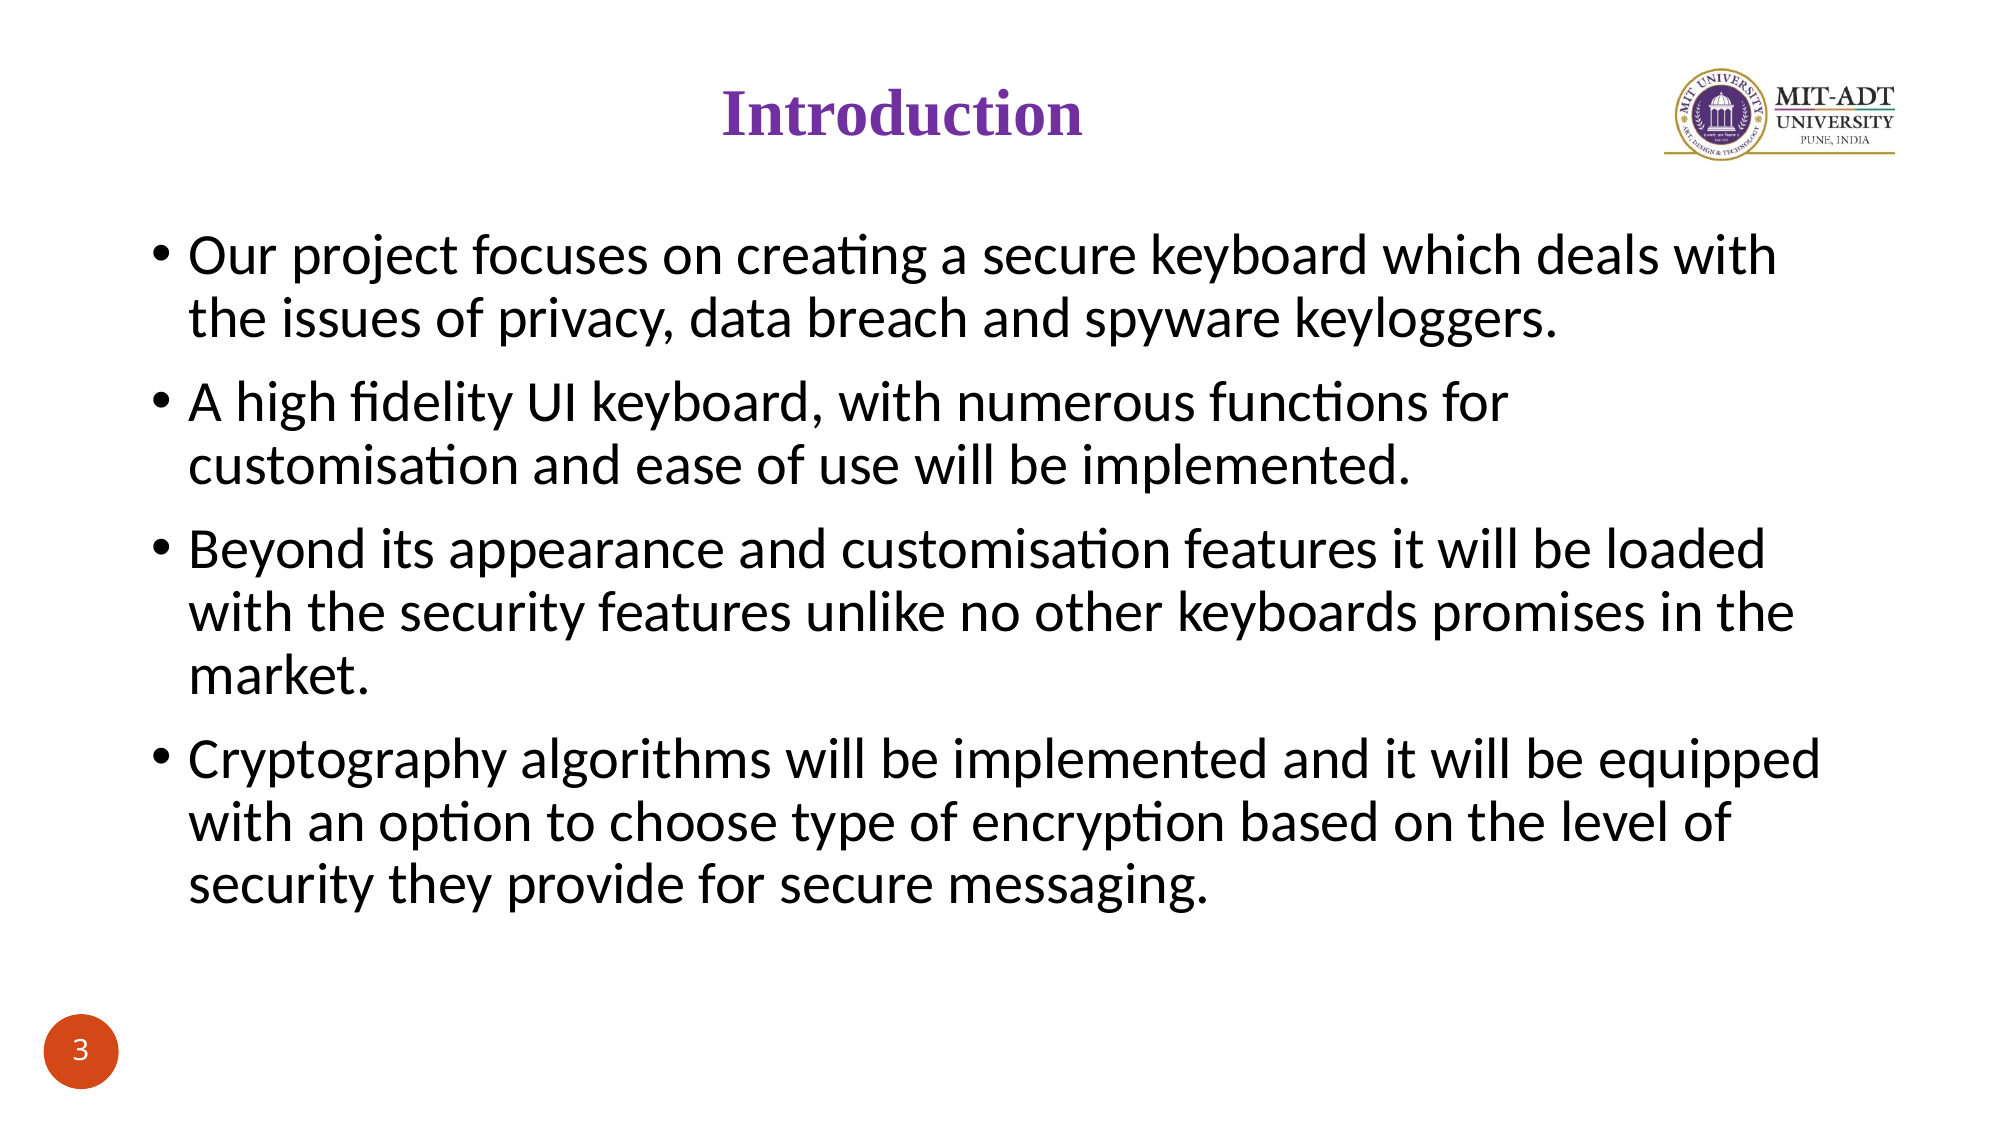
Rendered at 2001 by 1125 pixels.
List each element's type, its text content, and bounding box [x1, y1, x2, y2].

text_box ‹#› [43, 1014, 119, 1090]
text_box Our project focuses on creating a secure keyboard which deals with the issues of privacy, data breach and spyware keyloggers. A high fidelity UI keyboard, with numerous functions for customisation and ease of use will be implemented. Beyond its appearance and customisation features it will be loaded with the security features unlike no other keyboards promises in the market. Cryptography algorithms will be implemented and it will be equipped with an option to choose type of encryption based on the level of security they provide for secure messaging. [136, 217, 1864, 1036]
picture [1664, 68, 1896, 161]
text_box Introduction [656, 63, 1150, 165]
